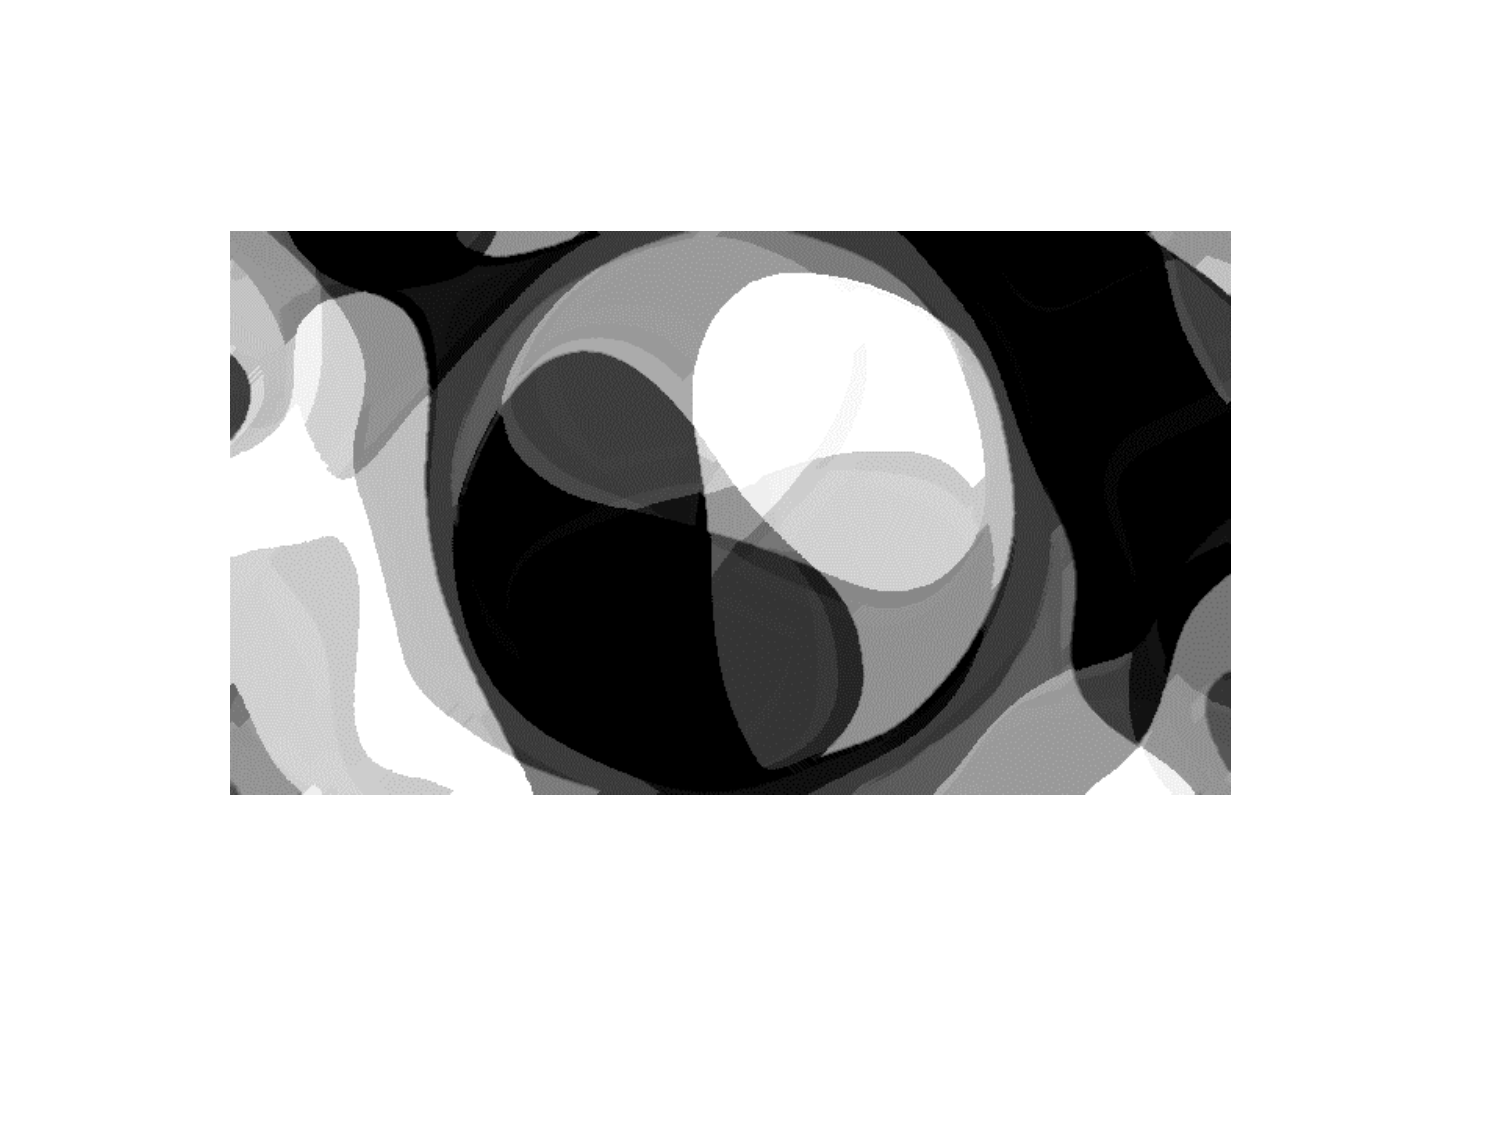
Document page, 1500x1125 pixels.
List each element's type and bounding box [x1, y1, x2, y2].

picture [229, 231, 1231, 795]
